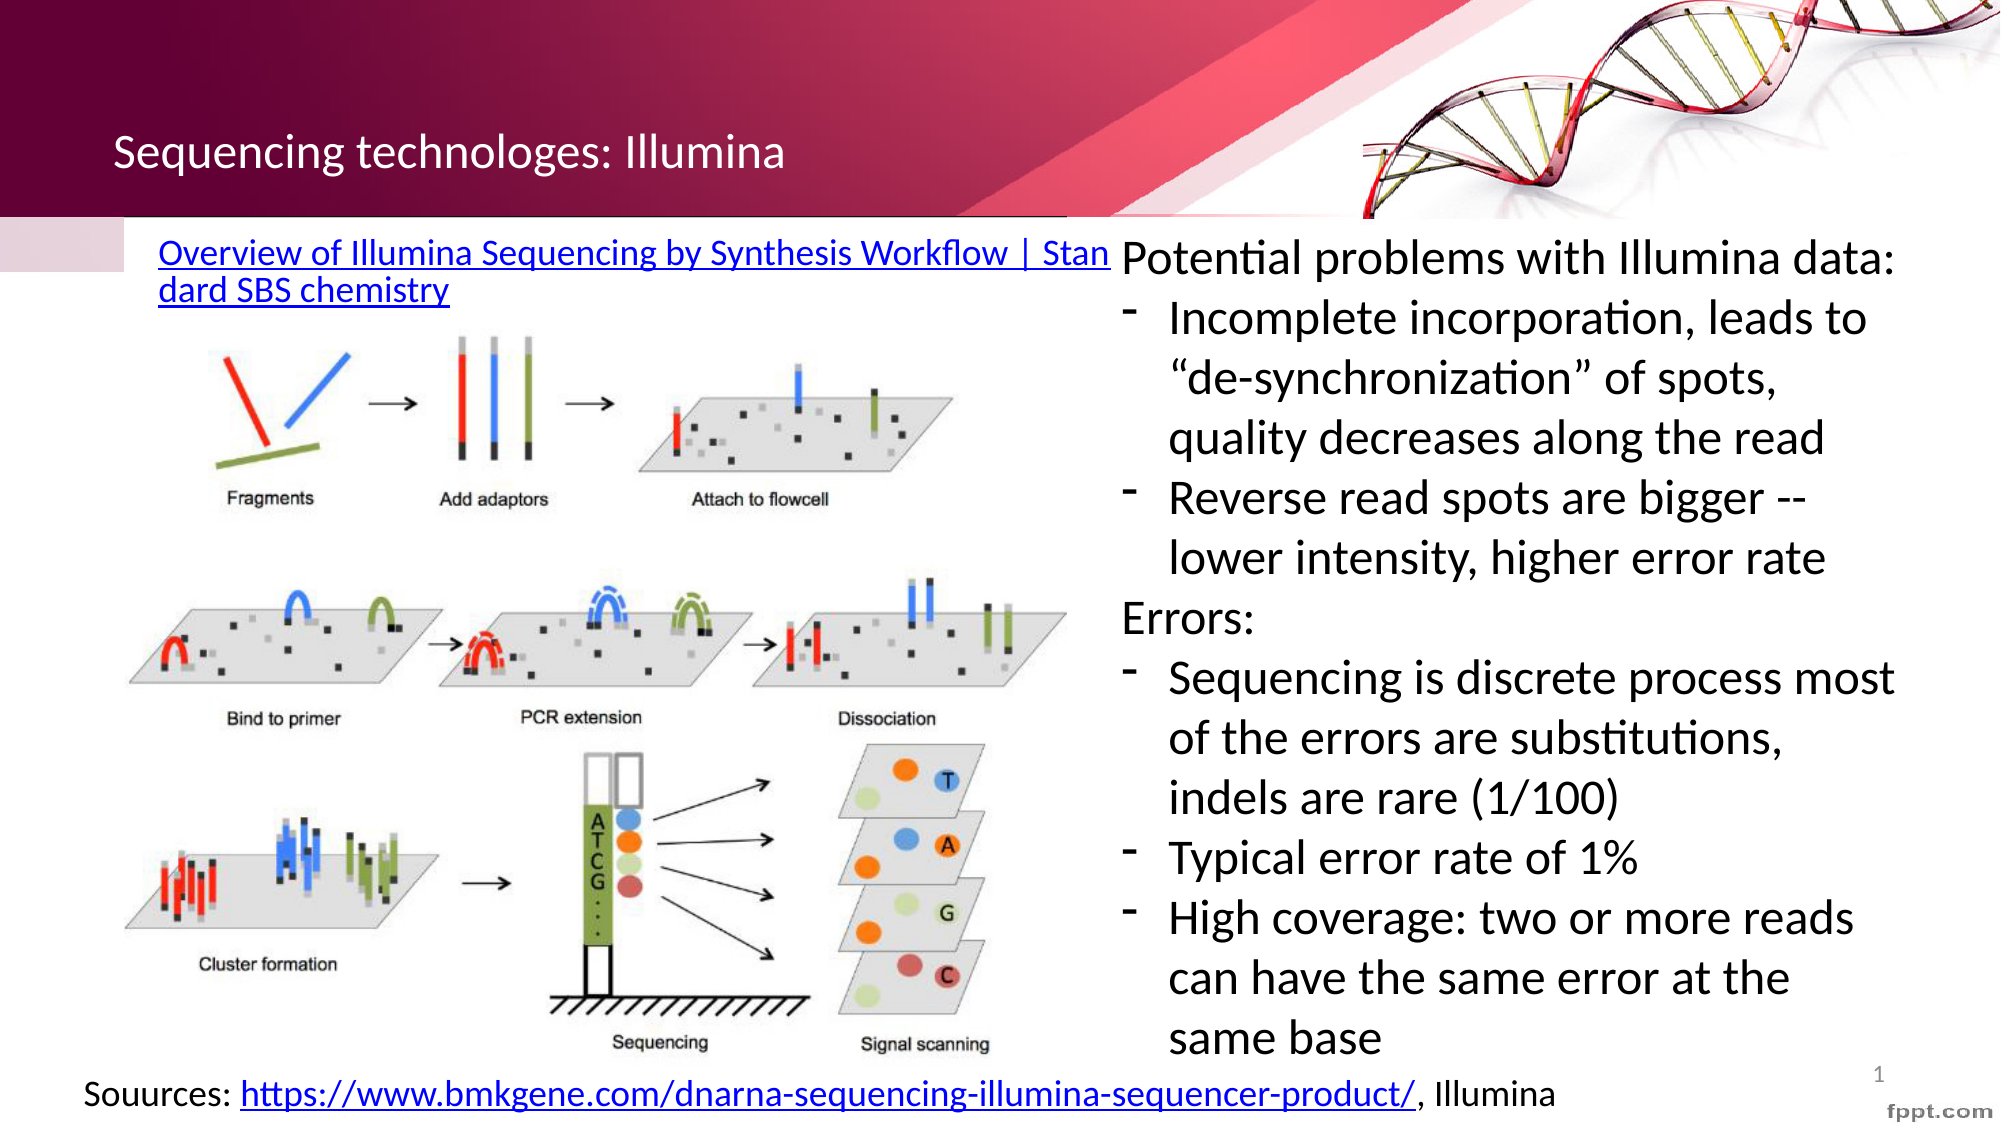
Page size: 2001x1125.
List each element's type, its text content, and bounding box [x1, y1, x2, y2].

title Sequencing technologes: Illumina [98, 111, 1899, 187]
text_box Souurces: https://www.bmkgene.com/dnarna-sequencing-illumina-sequencer-product/, Illumina [1071, 1061, 1572, 1121]
text_box Souurces: https://www.bmkgene.com/dnarna-sequencing-illumina-sequencer-product/, Illumina [68, 1061, 118, 1121]
slide_number 1 [1572, 1072, 1900, 1103]
text_box Overview of Illumina Sequencing by Synthesis Workflow | Standard SBS chemistry [1070, 220, 1106, 281]
text_box Potential problems with Illumina data: Incomplete incorporation, leads to “de-synchronization” of spots, quality decreases along the read Reverse read spots are bigger -- lower intensity, higher error rate Errors: Sequencing is discrete process most of the errors are substitutions, indels are rare (1/100) Typical error rate of 1% High coverage: two or more reads can have the same error at the same base [1106, 216, 1917, 1072]
picture [0, 0, 2001, 1125]
